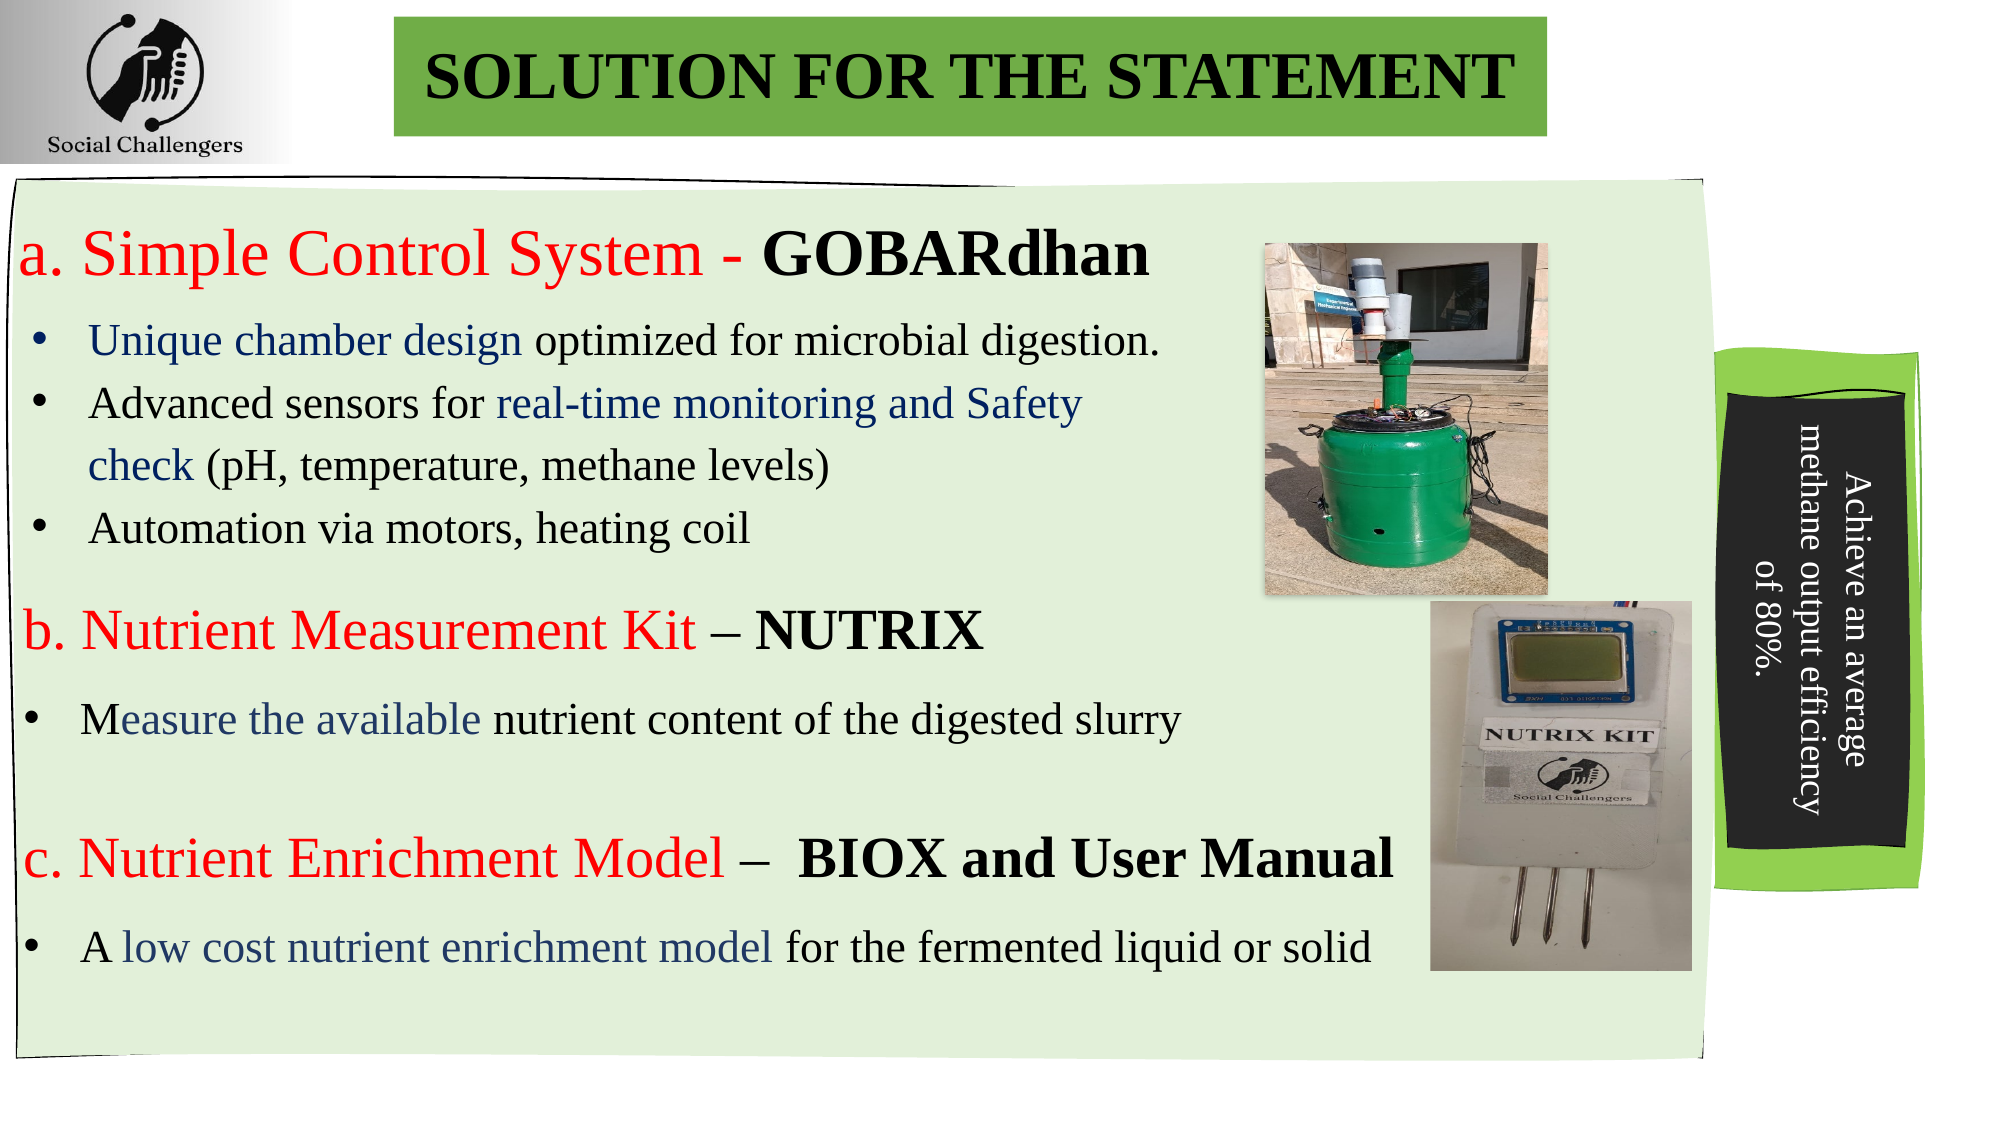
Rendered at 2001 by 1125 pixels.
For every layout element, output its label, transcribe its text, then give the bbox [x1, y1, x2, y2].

text_box c. Nutrient Enrichment Model – BIOX and User Manual A low cost nutrient enrichment model for the fermented liquid or solid [8, 776, 1423, 979]
picture [0, 0, 292, 164]
text_box a. Simple Control System - GOBARdhan [3, 200, 1229, 296]
title SOLUTION FOR THE STATEMENT [393, 16, 1548, 137]
text_box [5, 296, 10, 562]
picture [1265, 243, 1548, 595]
text_box b. Nutrient Measurement Kit – NUTRIX Measure the available nutrient content of the digested slurry [8, 549, 1204, 752]
text_box [12, 175, 1716, 1061]
picture [1430, 601, 1692, 971]
text_box Unique chamber design optimized for microbial digestion. Advanced sensors for real-time monitoring and Safety check (pH, temperature, methane levels) Automation via motors, heating coil [16, 296, 1191, 549]
text_box Achieve an average methane output efficiency of 80%. [1715, 388, 1911, 850]
text_box [1713, 347, 1925, 892]
